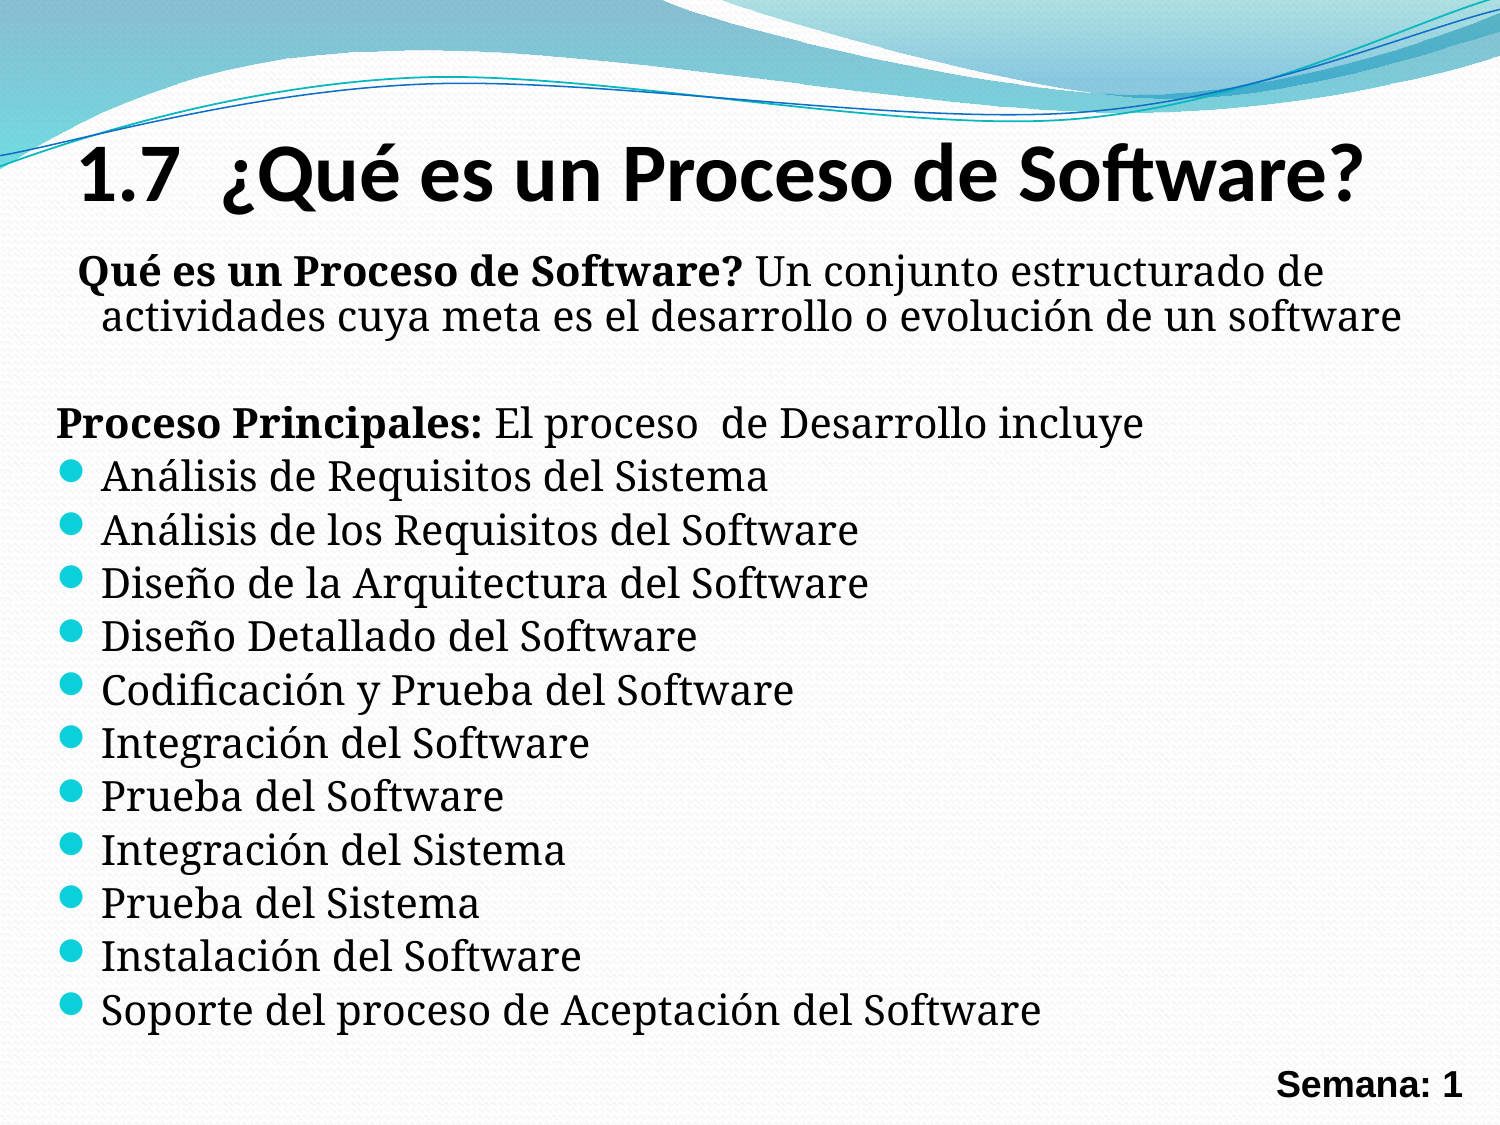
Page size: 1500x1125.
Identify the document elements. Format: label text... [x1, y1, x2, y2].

text_box Semana: 1 [1251, 1052, 1488, 1113]
title 1.7 ¿Qué es un Proceso de Software? [74, 30, 1426, 219]
list Qué es un Proceso de Software? Un conjunto estructurado de actividades cuya meta es el desarrollo o evolución de un software Proceso Principales: El proceso de Desarrollo incluye Análisis de Requisitos del Sistema Análisis de los Requisitos del Software Diseño de la Arquitectura del Software Diseño Detallado del Software Codificación y Prueba del Software Integración del Software Prueba del Software Integración del Sistema Prueba del Sistema Instalación del Software Soporte del proceso de Aceptación del Software [40, 243, 1448, 1071]
